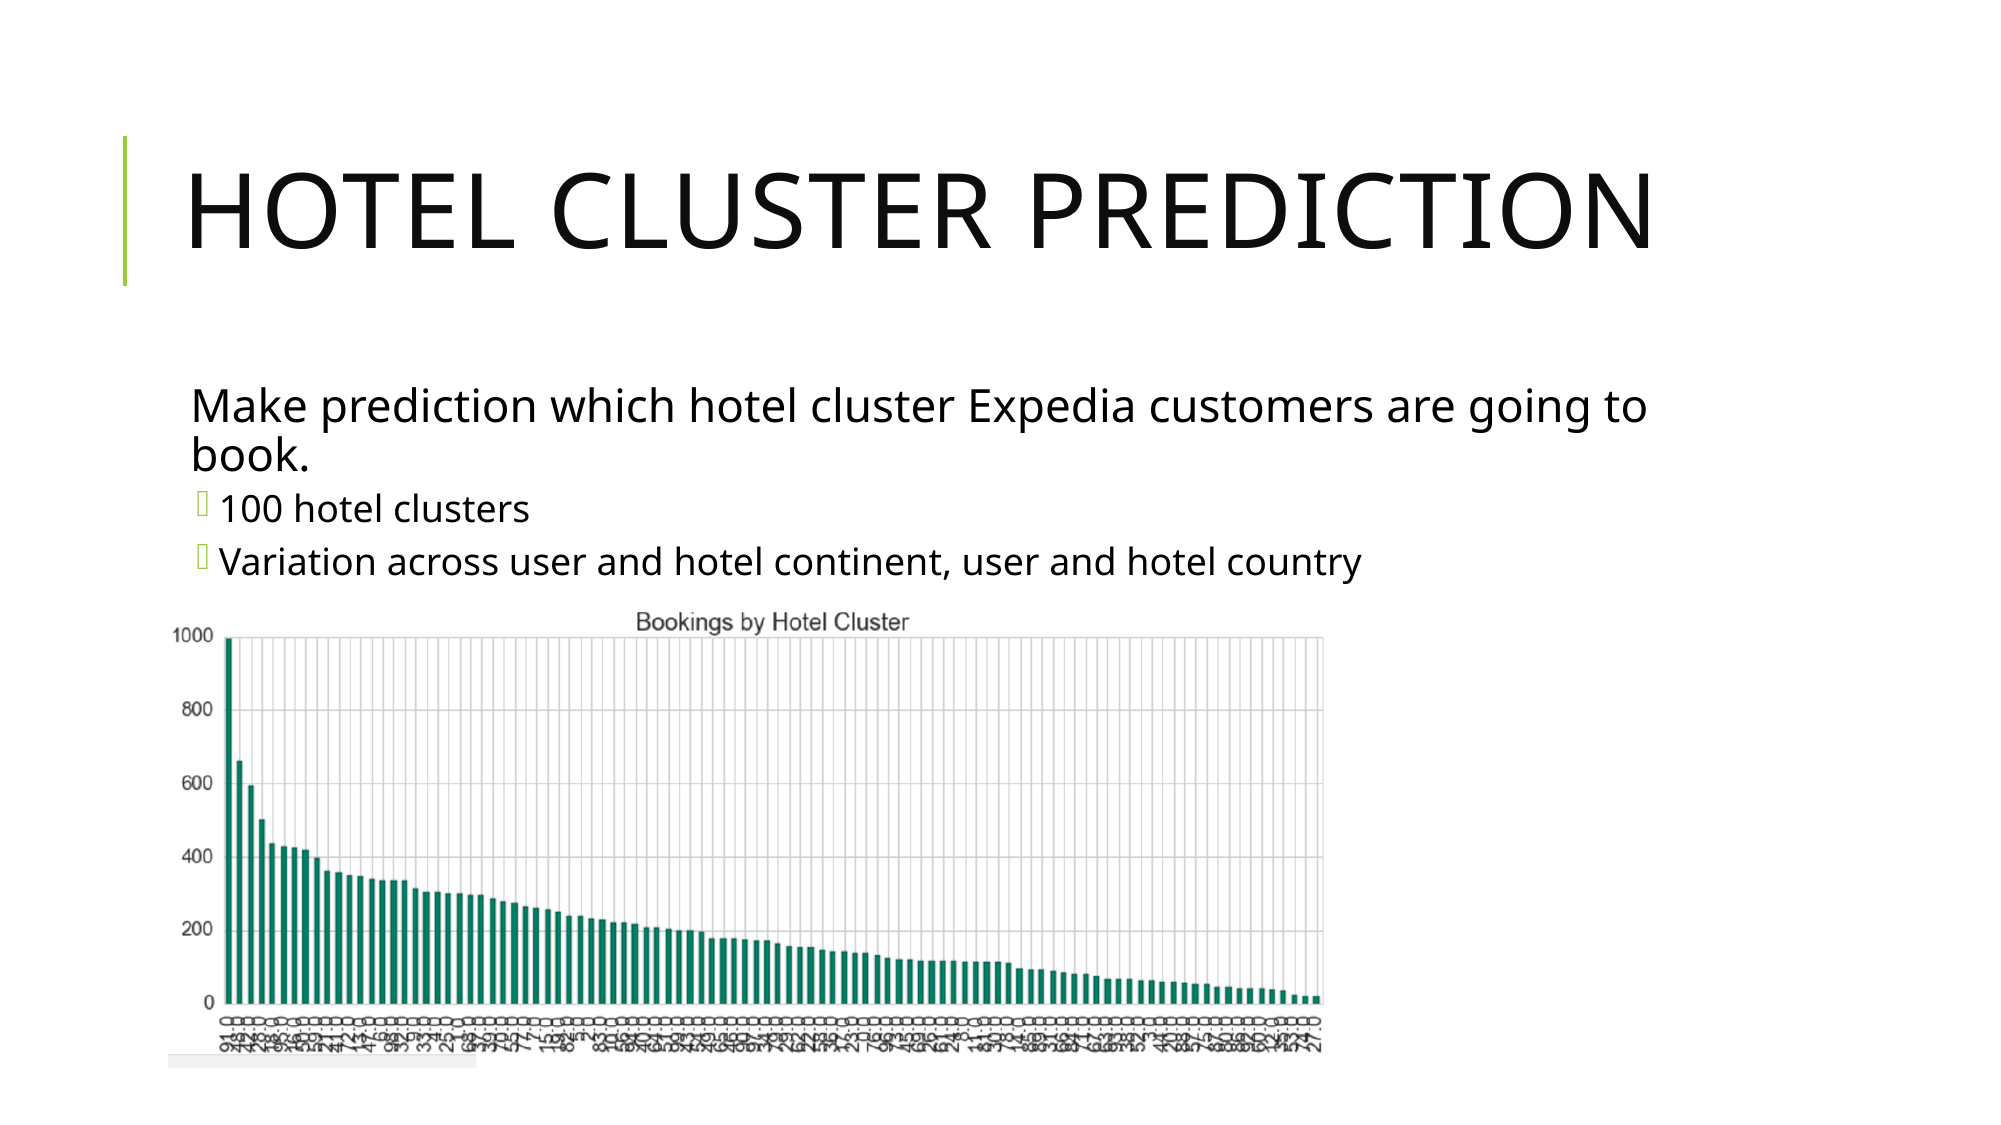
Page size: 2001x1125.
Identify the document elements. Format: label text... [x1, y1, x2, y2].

title Hotel cluster prediction [168, 96, 1763, 342]
list Make prediction which hotel cluster Expedia customers are going to book. 100 hotel clusters Variation across user and hotel continent, user and hotel country [168, 375, 1763, 1035]
picture [167, 598, 1345, 1069]
